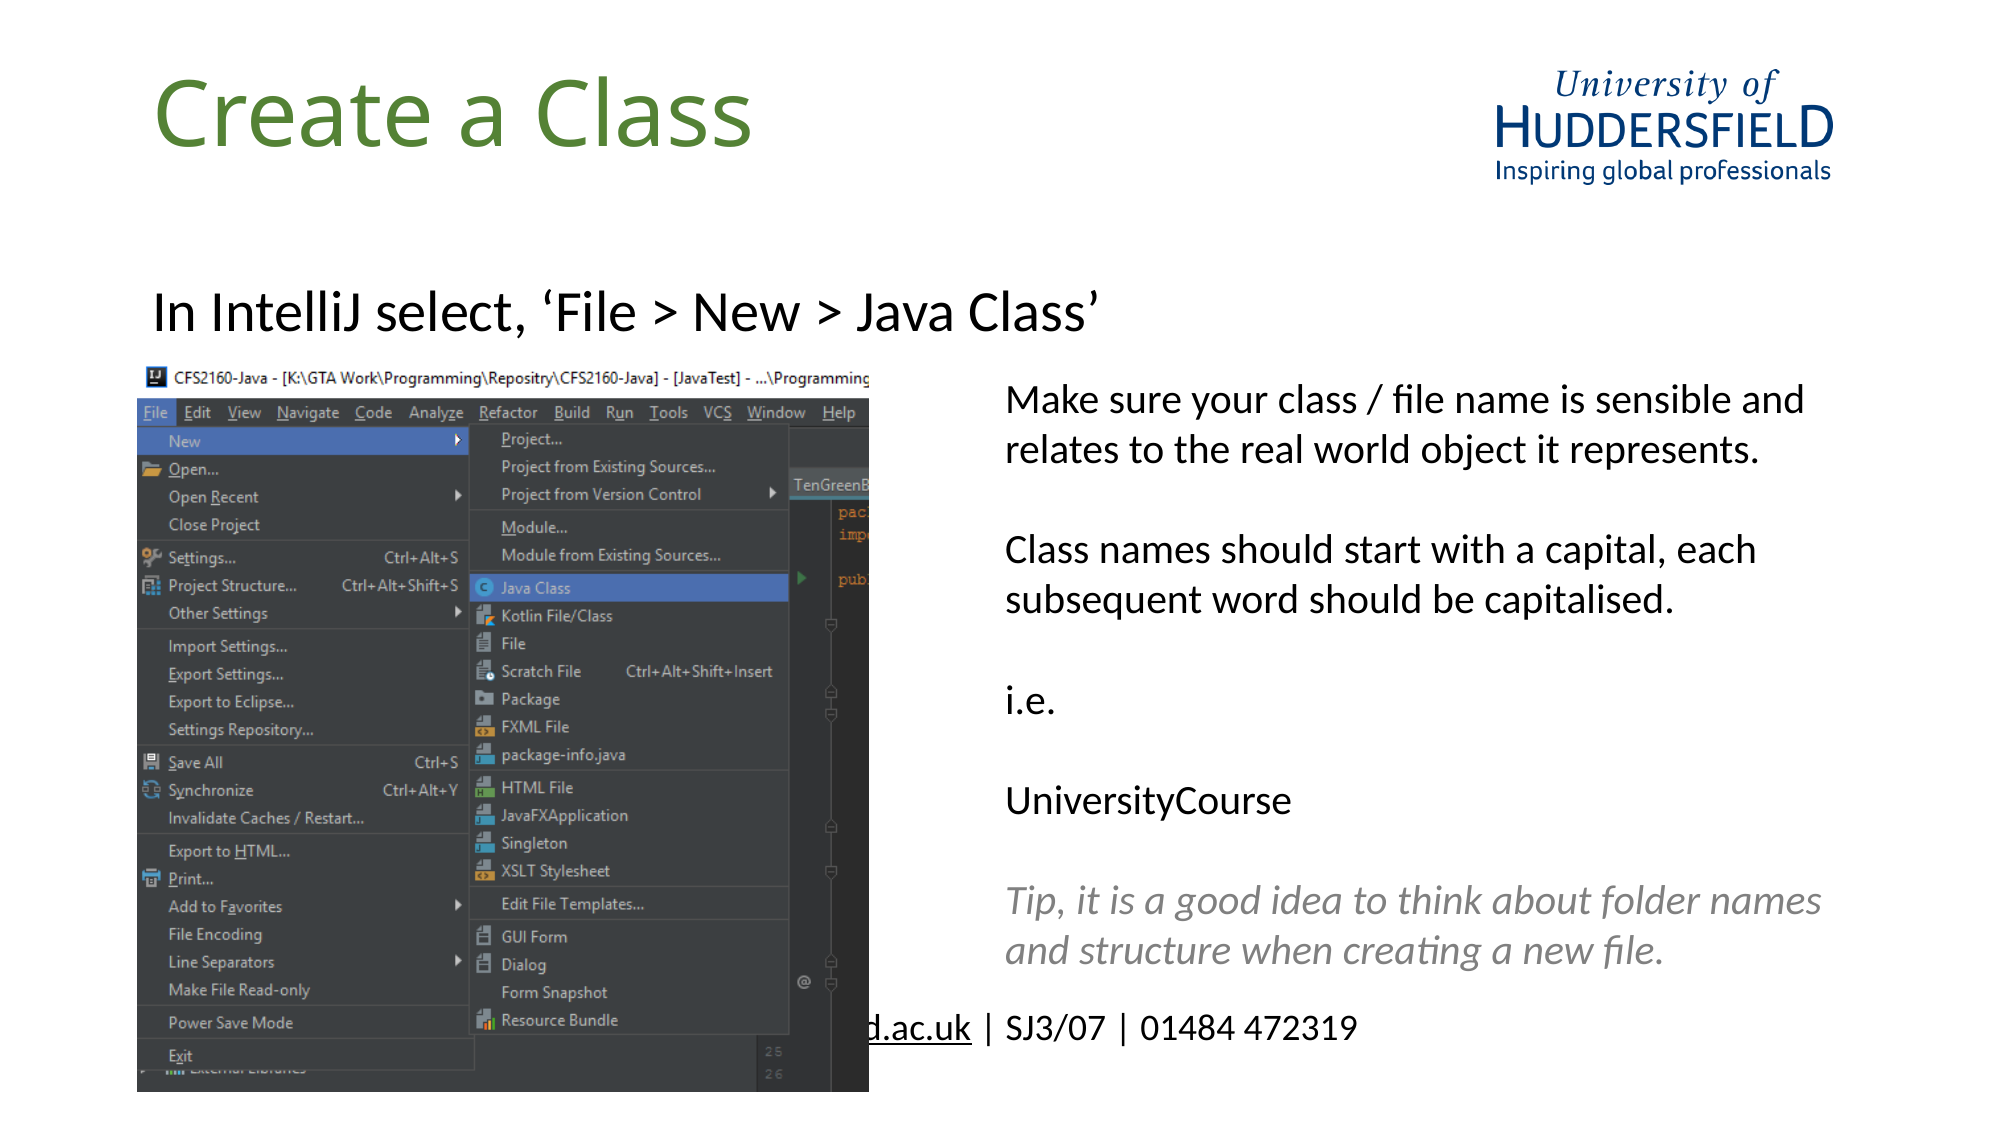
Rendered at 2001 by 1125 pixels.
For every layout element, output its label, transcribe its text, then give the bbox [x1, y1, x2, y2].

picture [137, 360, 869, 1092]
title Create a Class [137, 59, 1863, 226]
list In IntelliJ select, ‘File > New > Java Class’ [137, 265, 1863, 918]
text_box Make sure your class / file name is sensible and relates to the real world object it represents. Class names should start with a capital, each subsequent word should be capitalised. i.e. UniversityCourse Tip, it is a good idea to think about folder names and structure when creating a new file. [990, 364, 1863, 980]
